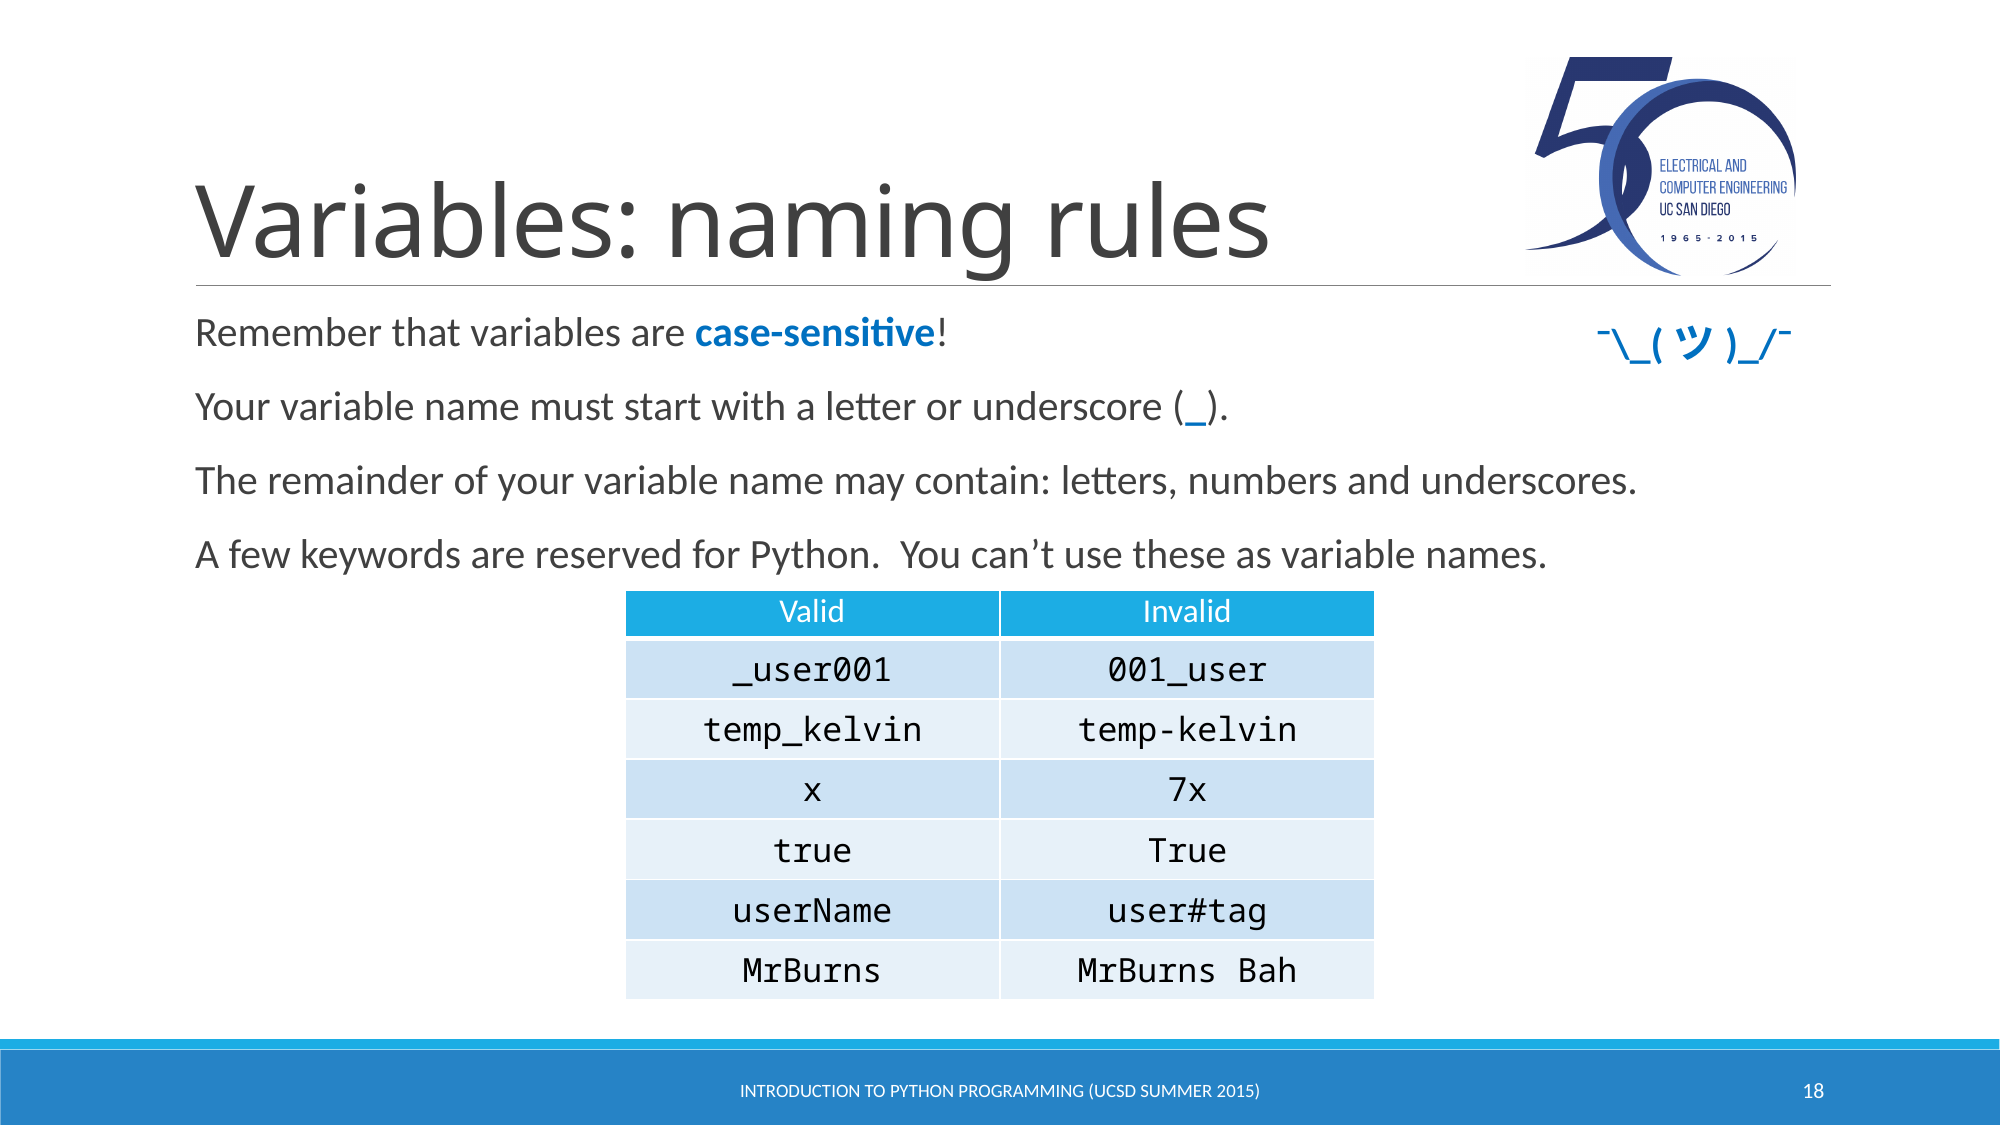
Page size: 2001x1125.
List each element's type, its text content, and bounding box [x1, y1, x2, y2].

table_header Invalid [1001, 591, 1374, 636]
text_box ¯\_(ツ)_/¯ [1558, 309, 1830, 375]
table_cell temp_kelvin [626, 700, 999, 758]
table_cell True [1001, 820, 1374, 879]
list Remember that variables are case-sensitive! Your variable name must start with a letter or underscore (_). The remainder of your variable name may contain: letters, numbers and underscores. A few keywords are reserved for Python. You can’t use these as variable names. [180, 302, 1830, 963]
table_cell userName [626, 880, 999, 939]
title Variables: naming rules [180, 47, 1830, 285]
footer Introduction to Python Programming (UCSD Summer 2015) [604, 1059, 1396, 1120]
table_cell true [626, 820, 999, 879]
slide_number 18 [1624, 1059, 1840, 1120]
table_cell MrBurns Bah [1001, 941, 1374, 999]
table_cell 7x [1001, 760, 1374, 818]
table_cell user#tag [1001, 880, 1374, 939]
table_header Valid [626, 591, 999, 636]
table_cell 001_user [1001, 641, 1374, 698]
table_cell MrBurns [626, 941, 999, 999]
table_cell x [626, 760, 999, 818]
table_cell _user001 [626, 641, 999, 698]
table_cell temp-kelvin [1001, 700, 1374, 758]
